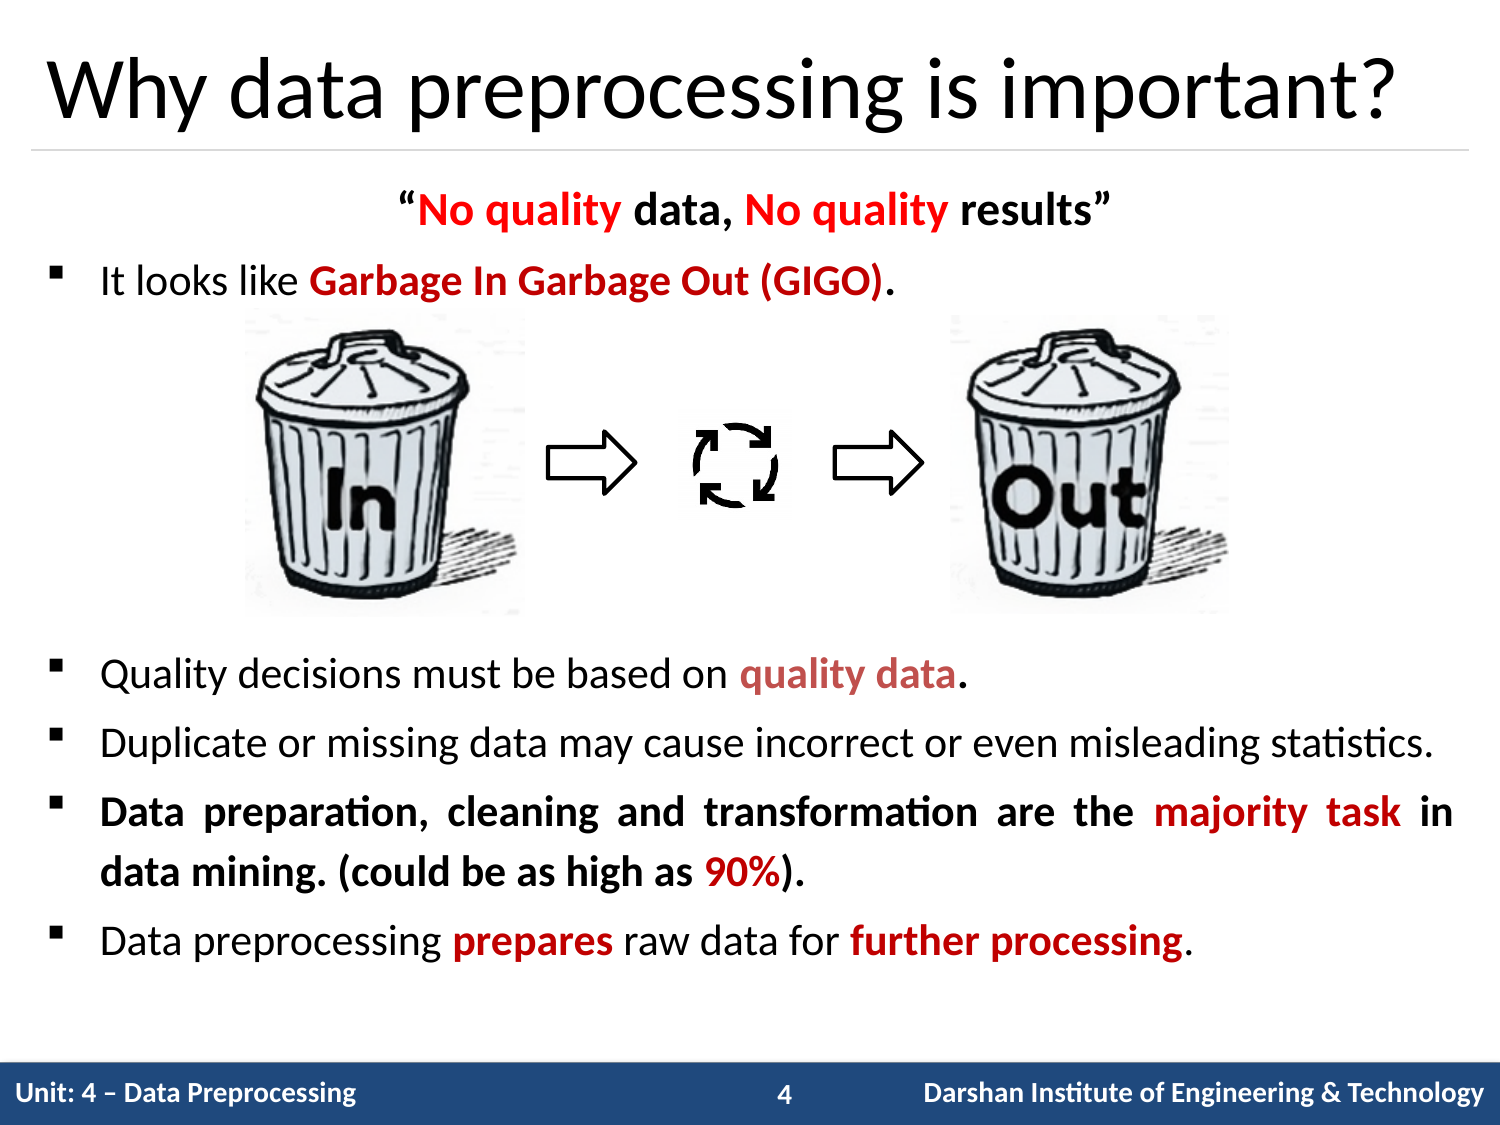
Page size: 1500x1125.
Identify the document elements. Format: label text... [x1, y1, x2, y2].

picture [950, 315, 1229, 615]
picture [245, 308, 526, 617]
list “No quality data, No quality results” It looks like Garbage In Garbage Out (GIGO). Quality decisions must be based on quality data. Duplicate or missing data may cause incorrect or even misleading statistics. Data preparation, cleaning and transformation are the majority task in data mining. (could be as high as 90%). Data preprocessing prepares raw data for further processing. [31, 162, 1469, 1038]
title Why data preprocessing is important? [31, 17, 1469, 150]
text_box [832, 429, 925, 496]
text_box [545, 429, 638, 496]
picture [678, 408, 792, 522]
